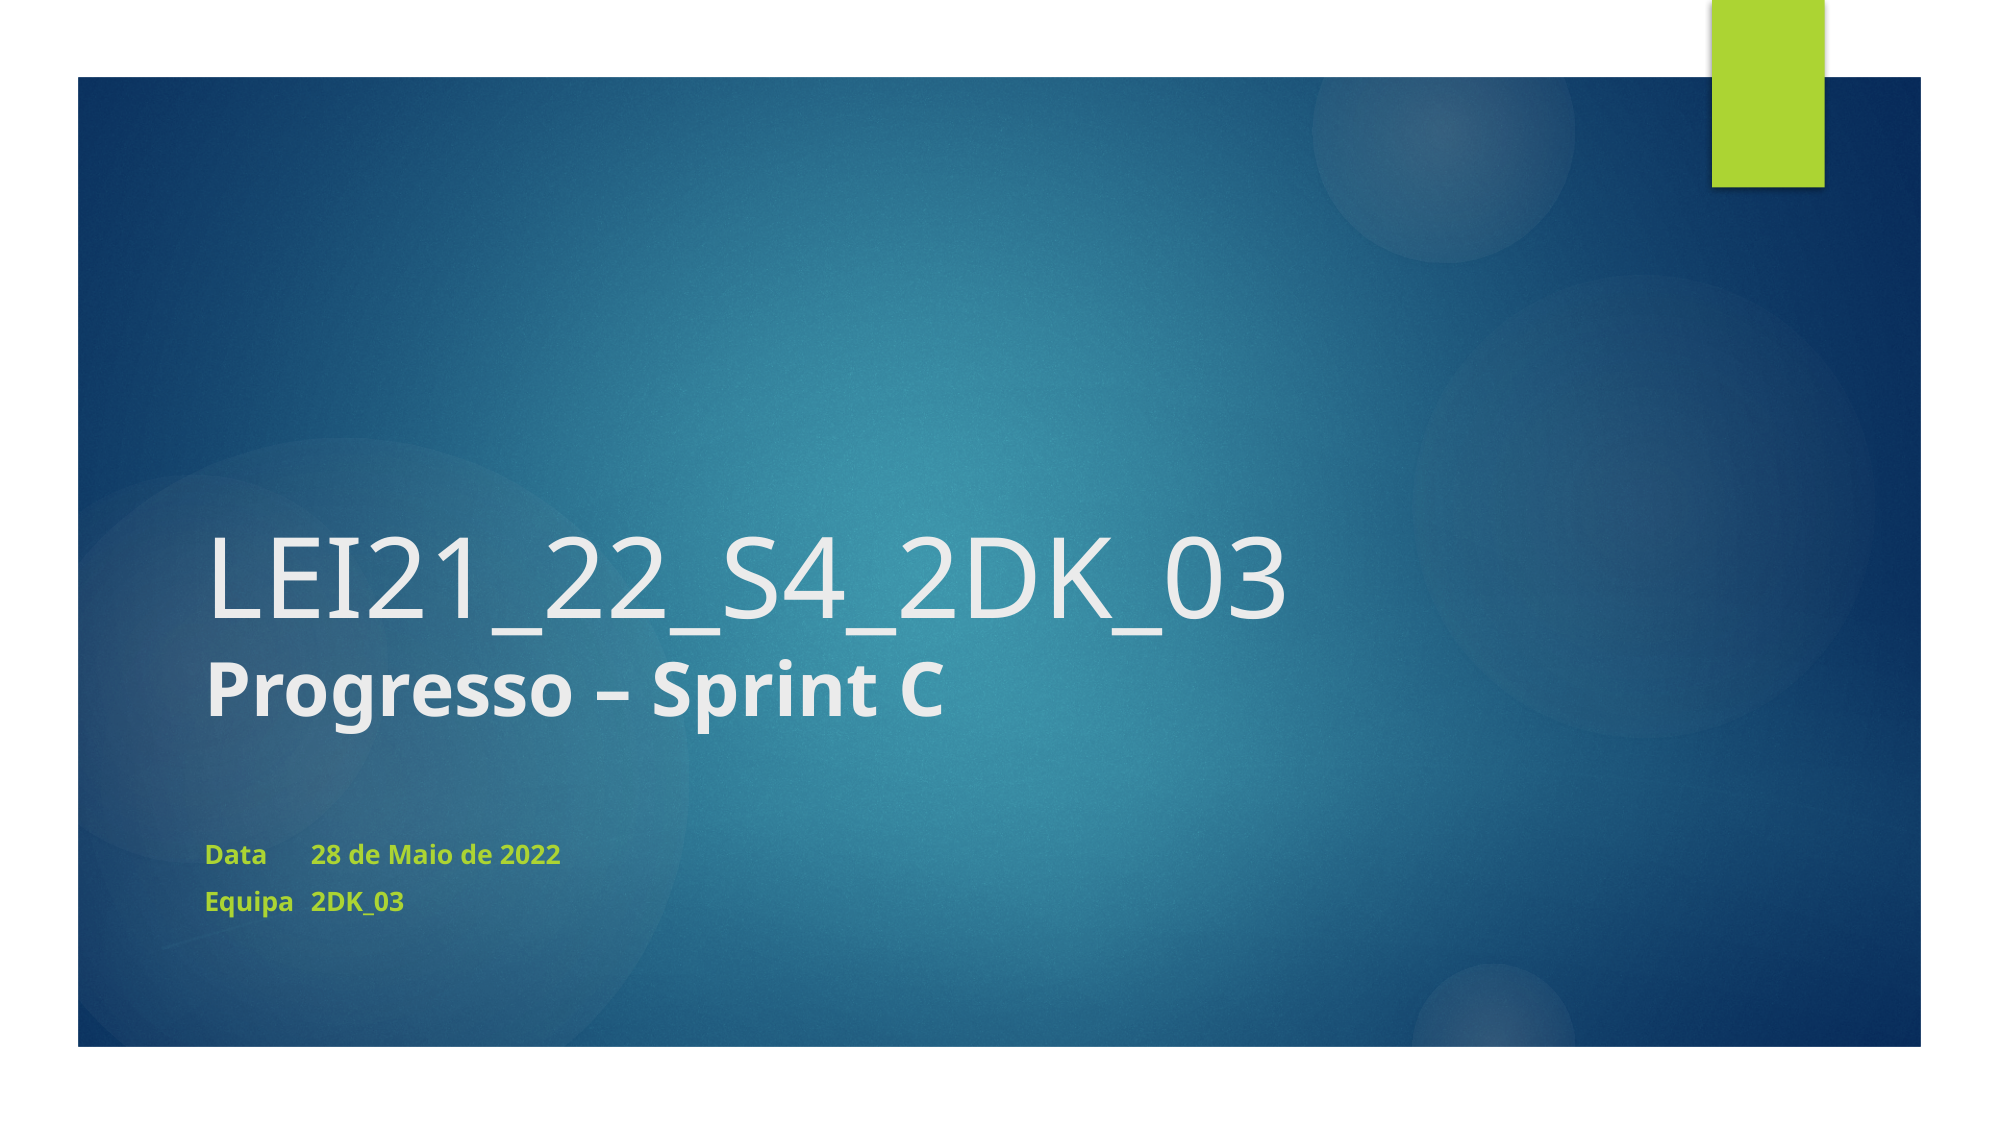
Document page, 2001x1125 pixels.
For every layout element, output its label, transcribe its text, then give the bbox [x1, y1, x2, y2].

subtitle Data 28 de Maio de 2022 Equipa 2DK_03 [189, 783, 1638, 925]
title LEI21_22_S4_2DK_03 Progresso – Sprint C [189, 344, 1638, 783]
